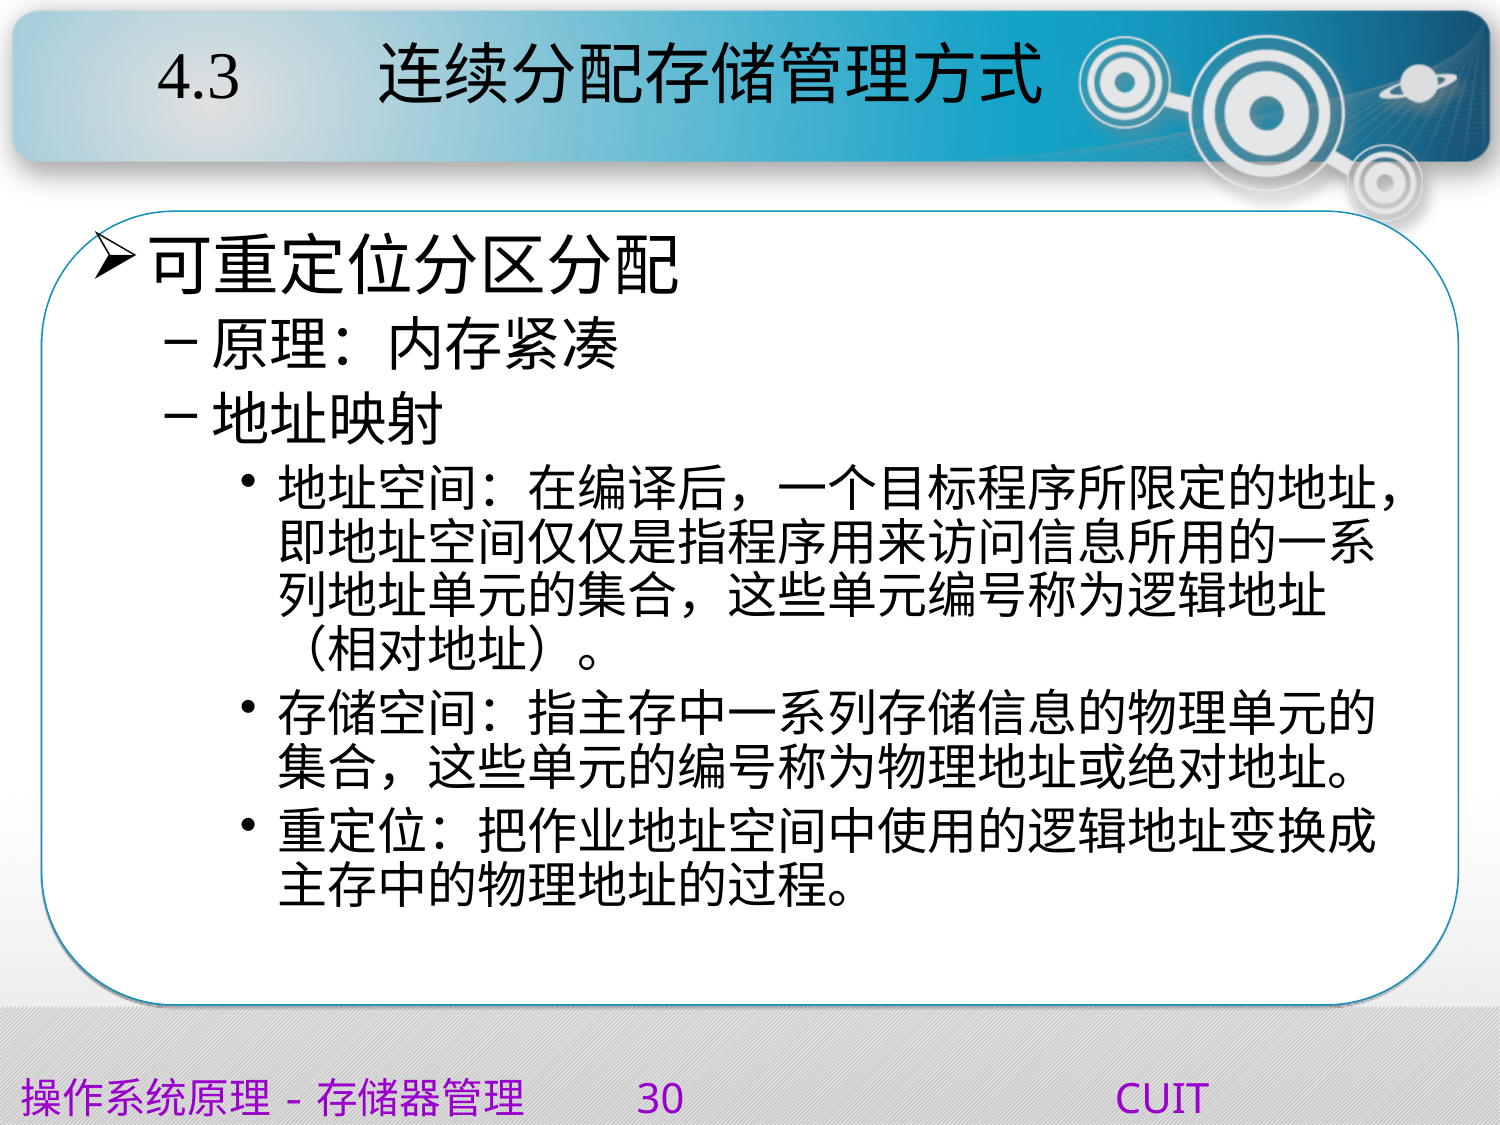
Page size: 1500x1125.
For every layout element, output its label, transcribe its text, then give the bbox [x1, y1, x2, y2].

picture [0, 0, 1500, 1006]
list 可重定位分区分配 原理：内存紧凑 地址映射 地址空间：在编译后，一个目标程序所限定的地址，即地址空间仅仅是指程序用来访问信息所用的一系列地址单元的集合，这些单元编号称为逻辑地址（相对地址）。 存储空间：指主存中一系列存储信息的物理单元的集合，这些单元的编号称为物理地址或绝对地址。 重定位：把作业地址空间中使用的逻辑地址变换成主存中的物理地址的过程。 [75, 224, 1425, 1005]
title 4.3 连续分配存储管理方式 [75, 24, 1128, 212]
